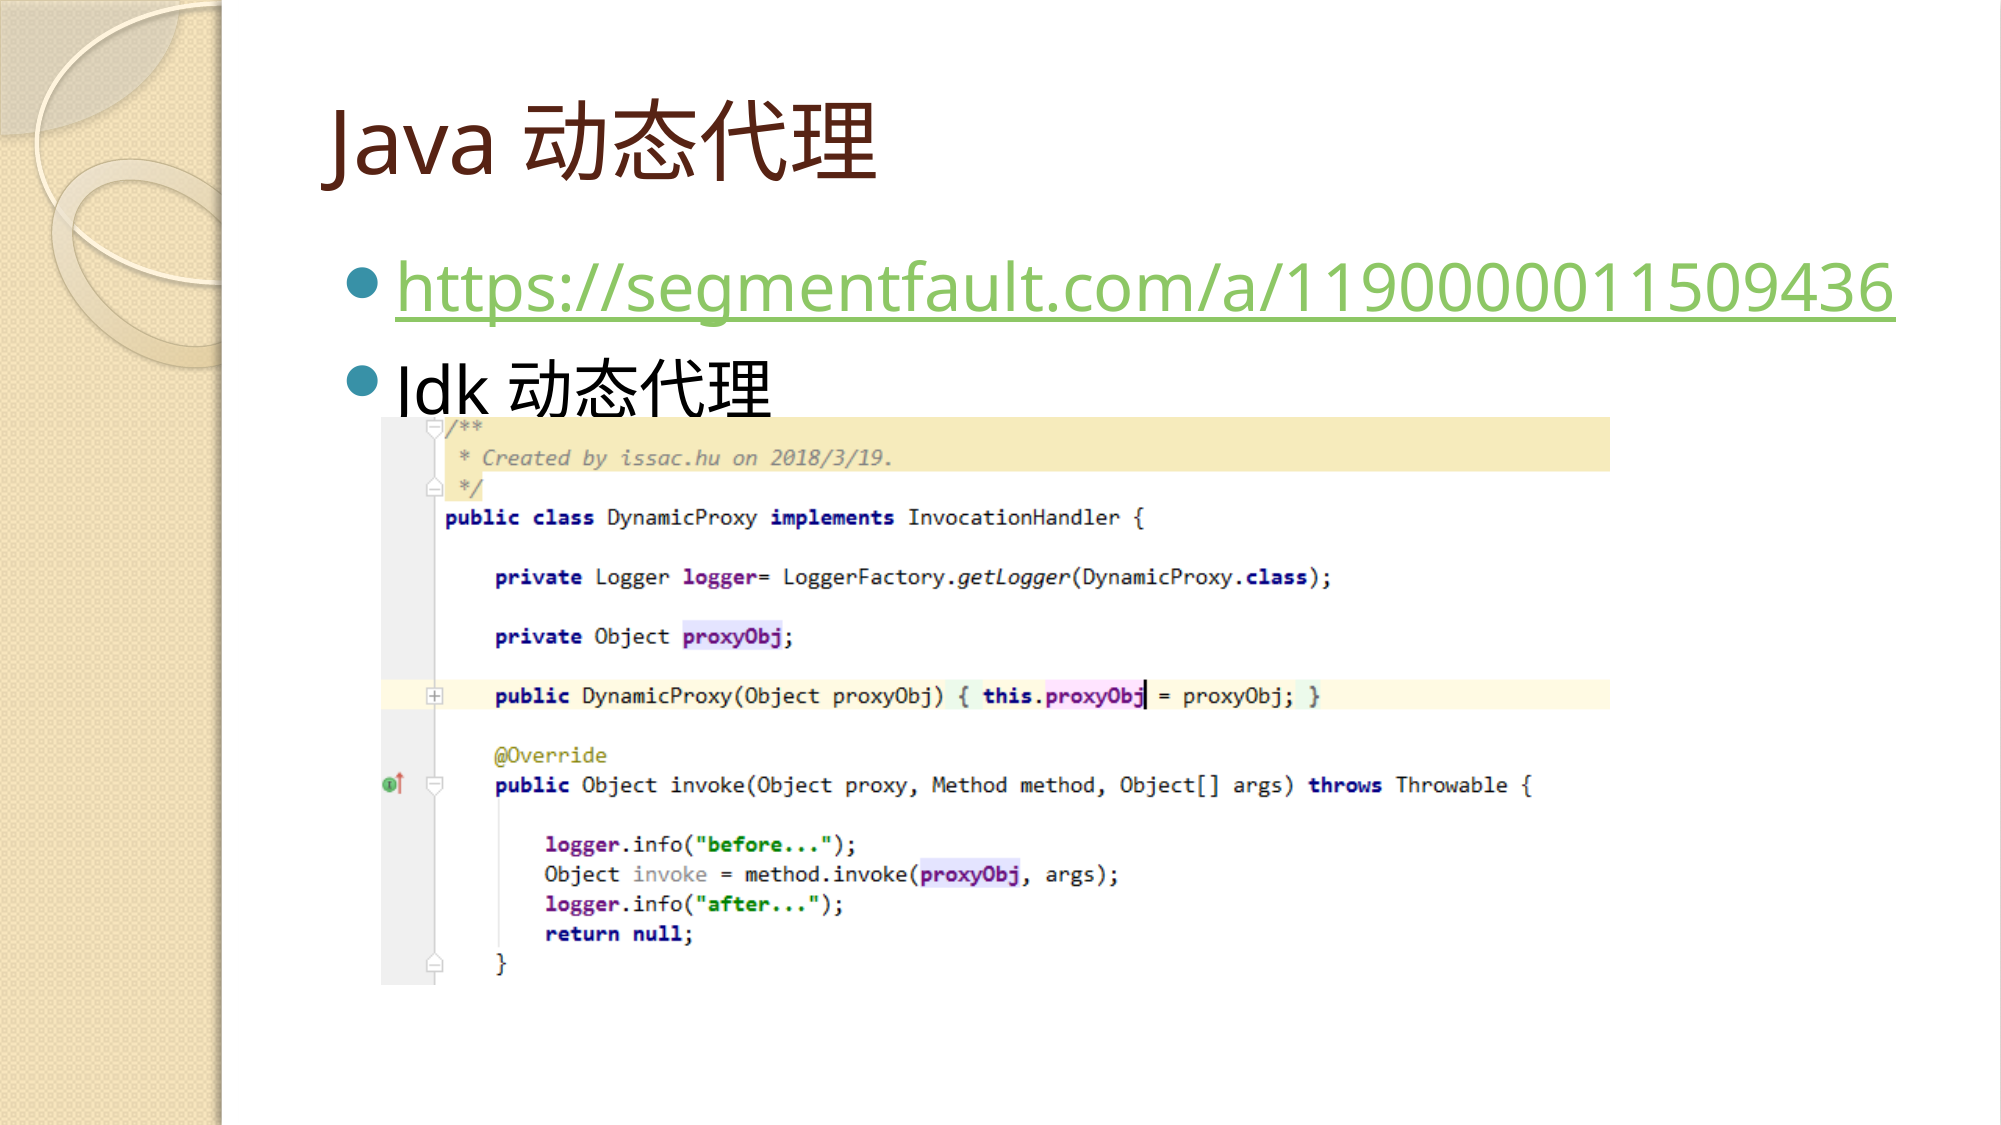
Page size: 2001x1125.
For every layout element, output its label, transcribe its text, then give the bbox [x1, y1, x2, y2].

picture [381, 417, 1610, 986]
title Java动态代理 [313, 45, 1954, 233]
list https://segmentfault.com/a/1190000011509436 Jdk动态代理 [313, 237, 1954, 1025]
